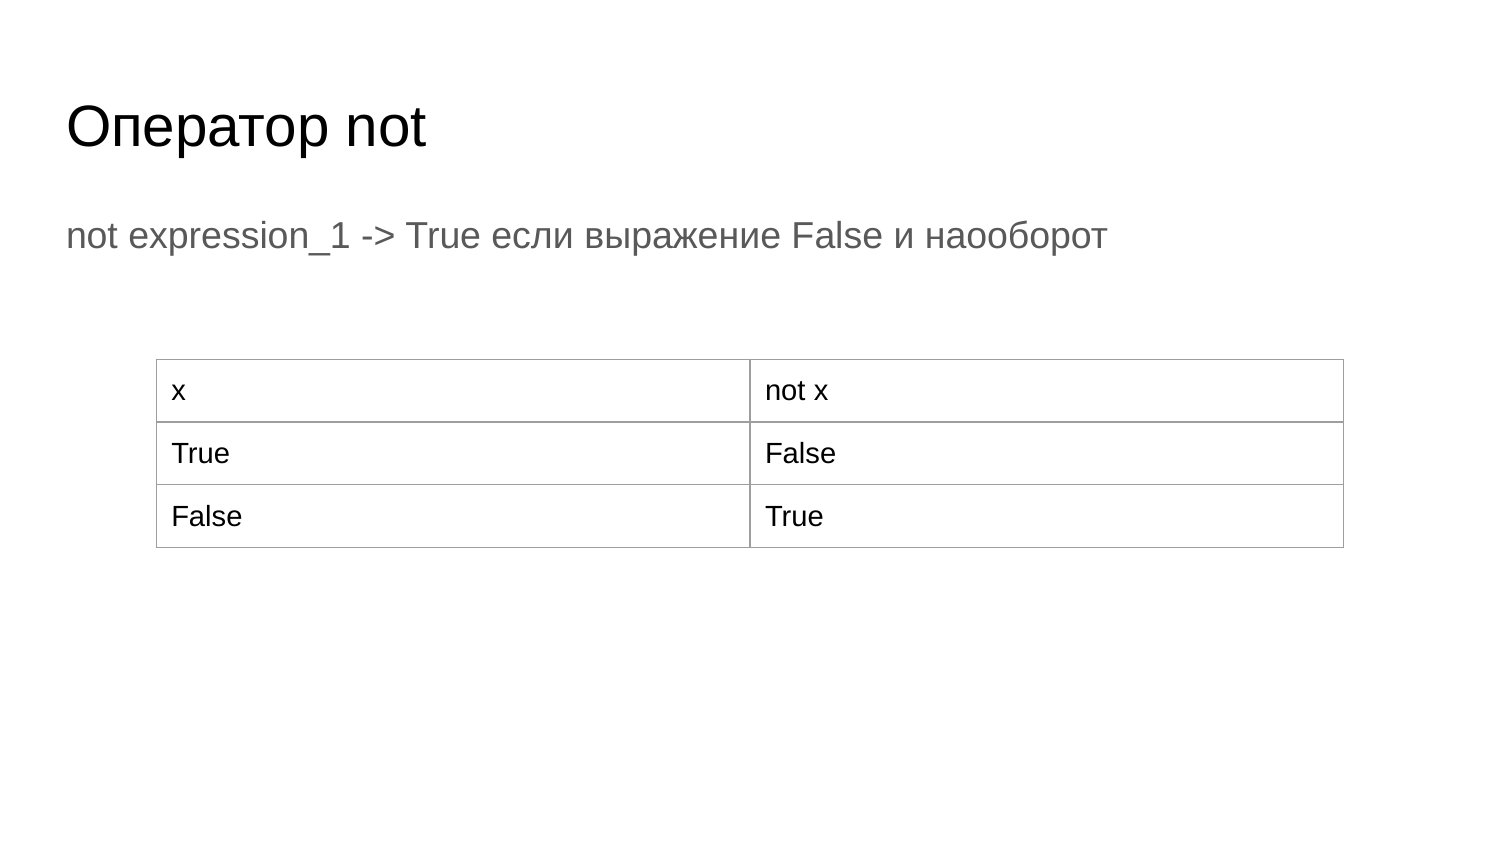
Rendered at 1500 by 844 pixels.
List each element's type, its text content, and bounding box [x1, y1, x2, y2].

table_header x [157, 360, 749, 421]
table_cell False [751, 423, 1343, 484]
table_header not x [751, 360, 1343, 421]
table_cell False [157, 485, 749, 547]
table_cell True [157, 423, 749, 484]
table_cell True [751, 485, 1343, 547]
title Оператор not [51, 72, 1449, 167]
list not expression_1 -> True если выражение False и наооборот [51, 189, 1422, 296]
